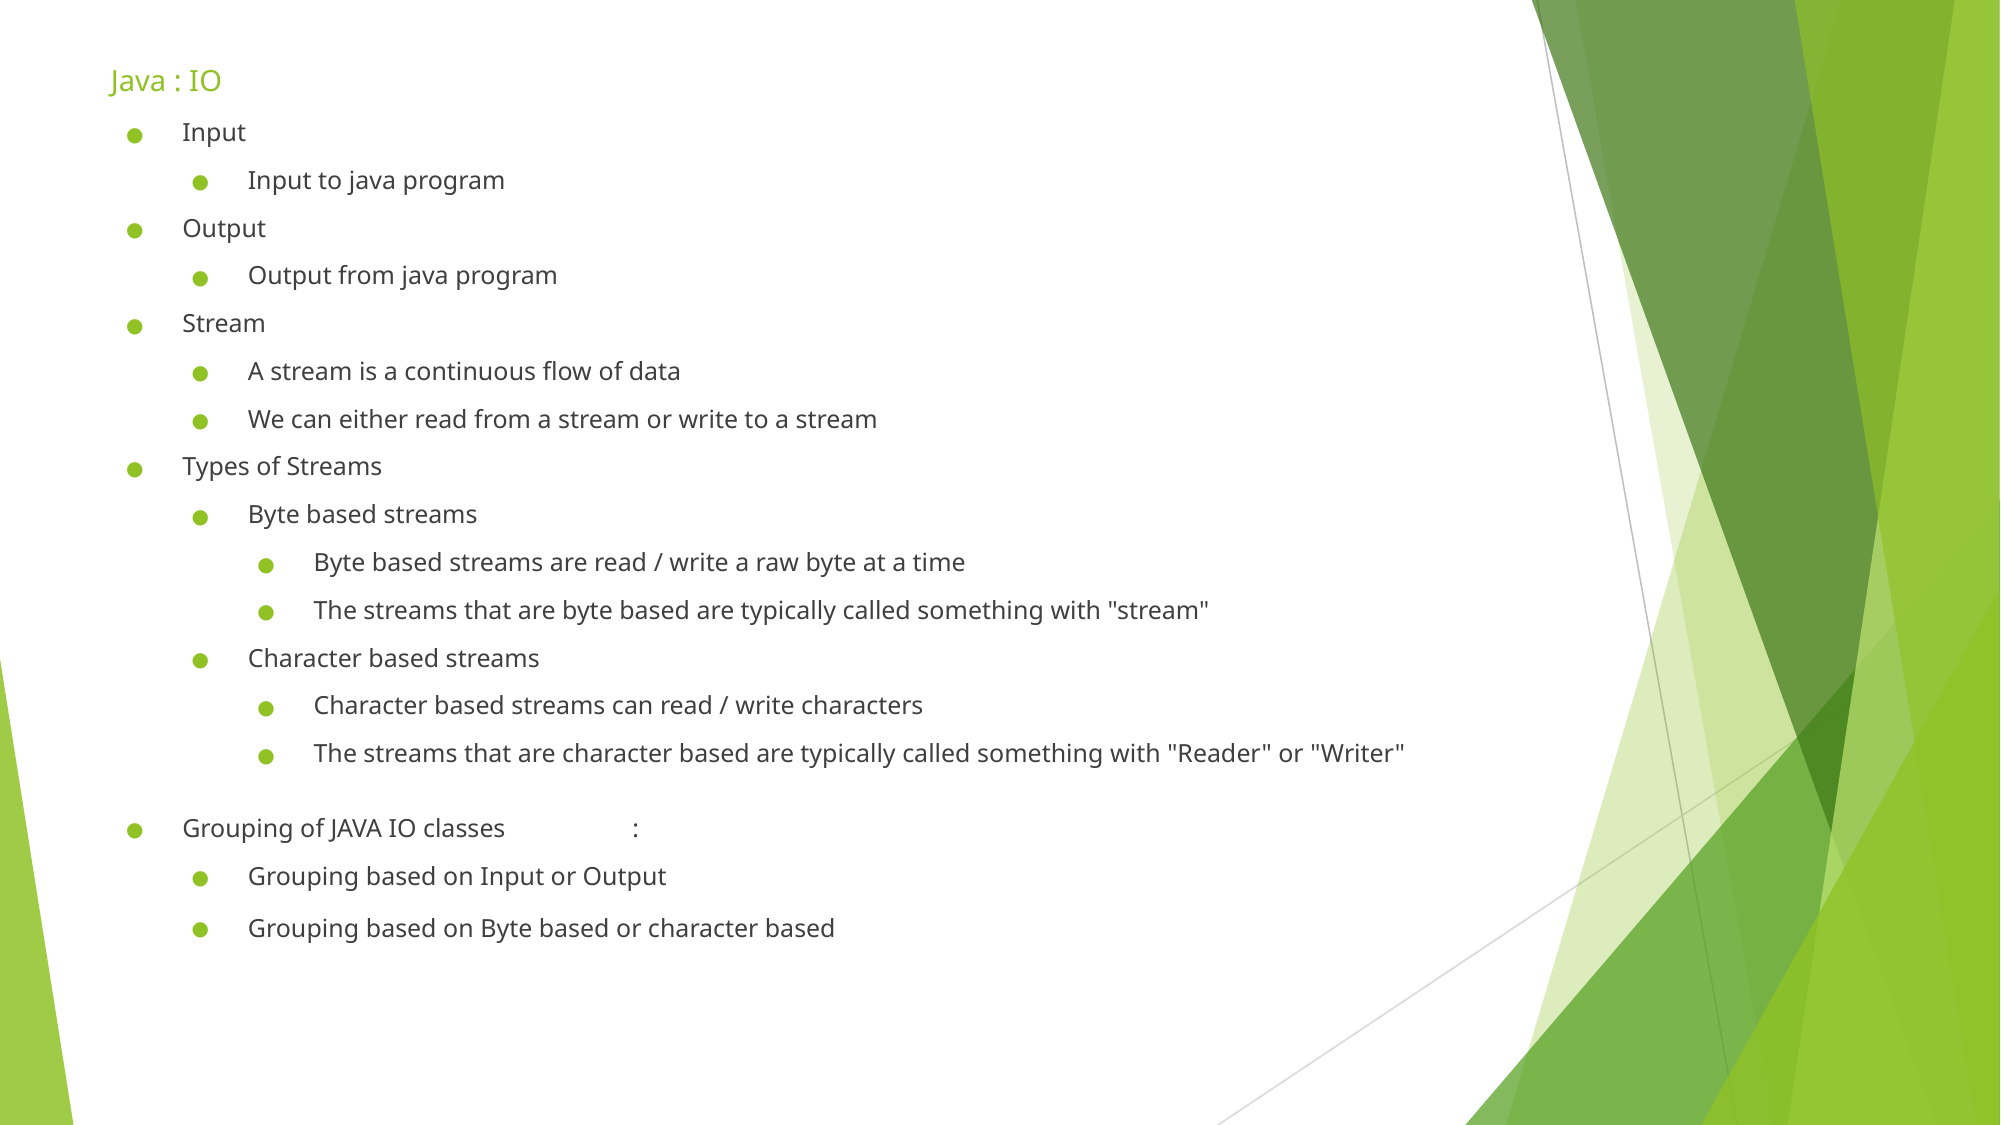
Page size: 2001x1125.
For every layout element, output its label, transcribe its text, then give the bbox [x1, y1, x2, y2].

list Input Input to java program Output Output from java program Stream A stream is a continuous flow of data We can either read from a stream or write to a stream Types of Streams Byte based streams Byte based streams are read / write a raw byte at a time The streams that are byte based are typically called something with "stream" Character based streams Character based streams can read / write characters The streams that are character based are typically called something with "Reader" or "Writer" Grouping of JAVA IO classes : Grouping based on Input or Output Grouping based on Byte based or character based [111, 112, 1522, 1085]
title Java : IO [95, 54, 1507, 120]
